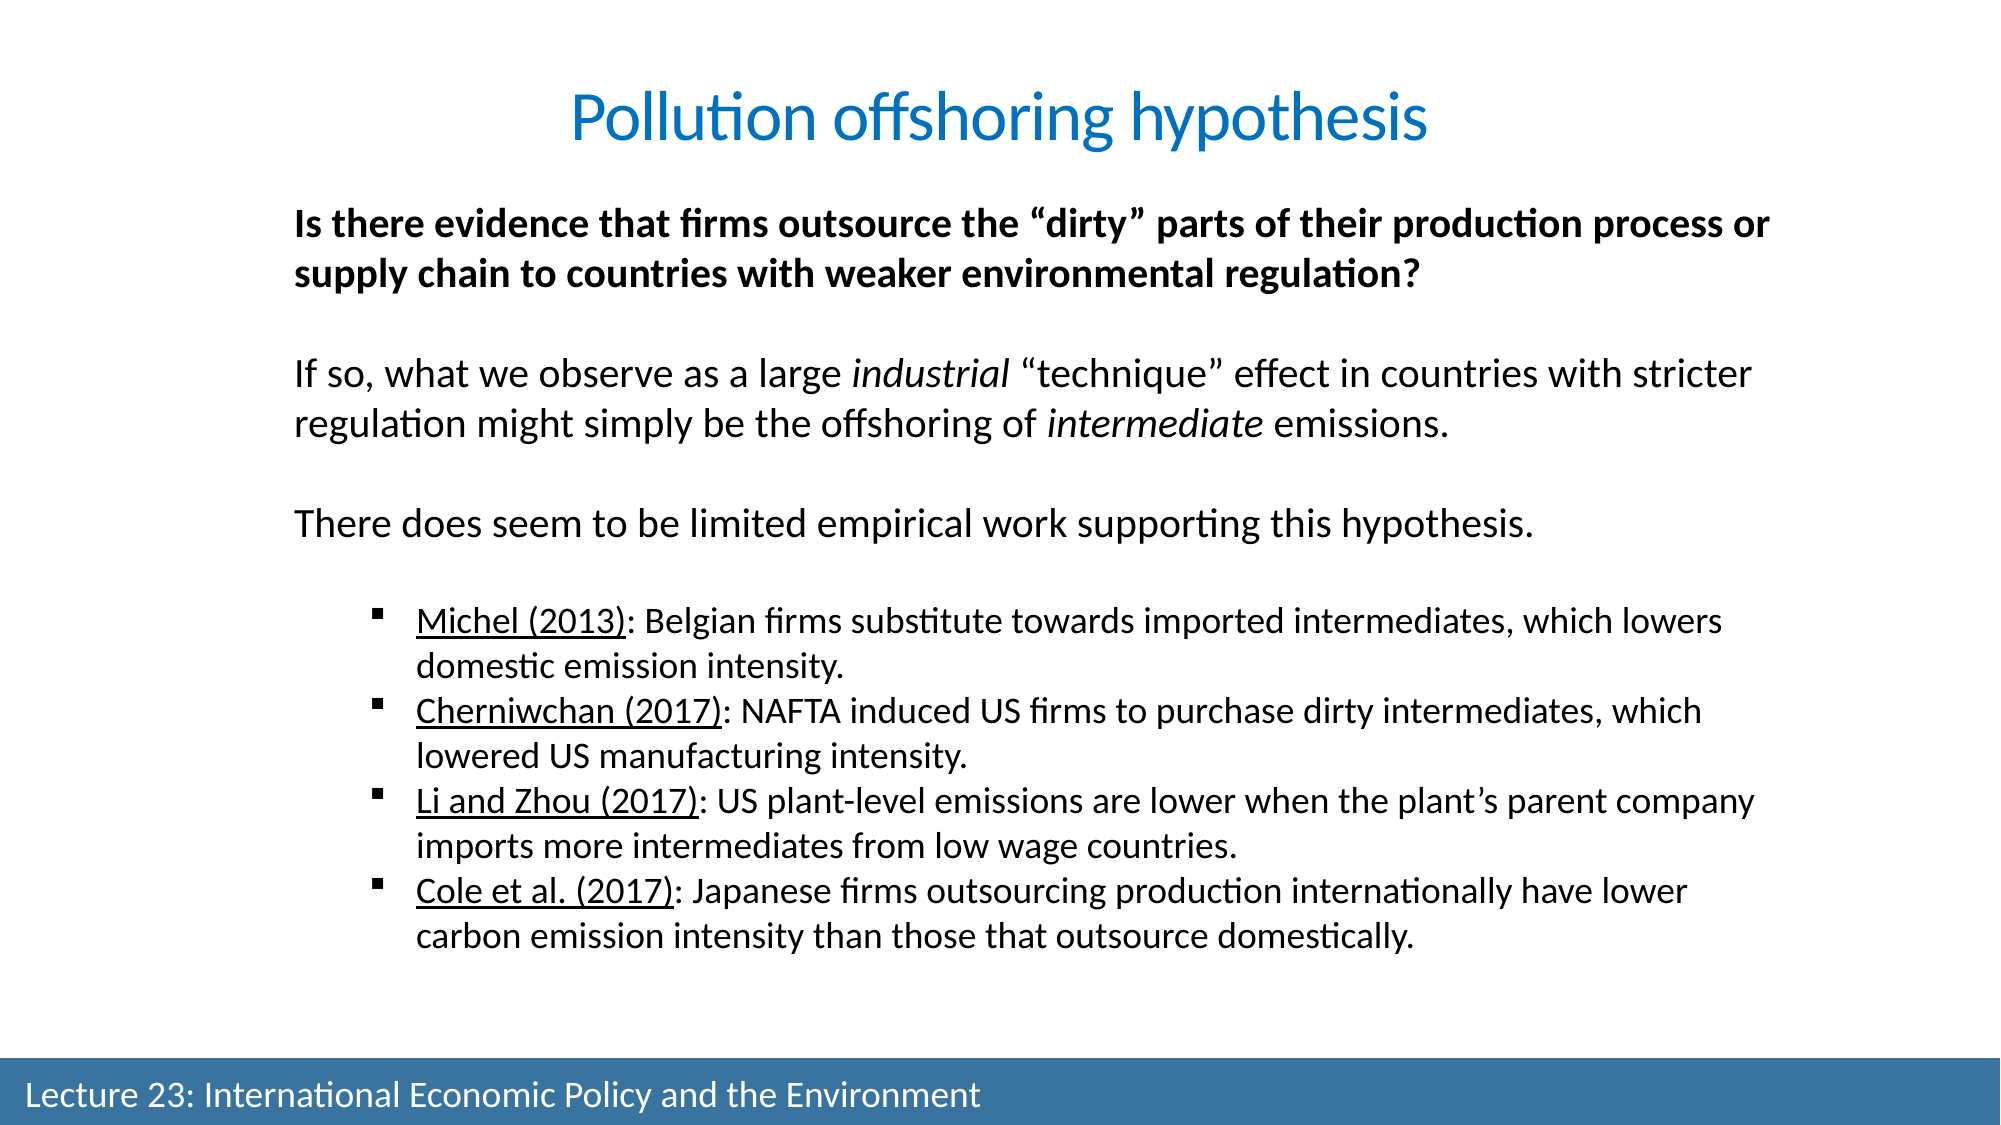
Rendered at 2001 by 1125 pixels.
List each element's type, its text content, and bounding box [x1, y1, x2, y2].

text_box Is there evidence that firms outsource the “dirty” parts of their production process or supply chain to countries with weaker environmental regulation? If so, what we observe as a large industrial “technique” effect in countries with stricter regulation might simply be the offshoring of intermediate emissions. There does seem to be limited empirical work supporting this hypothesis. Michel (2013): Belgian firms substitute towards imported intermediates, which lowers domestic emission intensity. Cherniwchan (2017): NAFTA induced US firms to purchase dirty intermediates, which lowered US manufacturing intensity. Li and Zhou (2017): US plant-level emissions are lower when the plant’s parent company imports more intermediates from low wage countries. Cole et al. (2017): Japanese firms outsourcing production internationally have lower carbon emission intensity than those that outsource domestically. [204, 188, 1796, 964]
text_box Pollution offshoring hypothesis [60, 0, 1940, 214]
